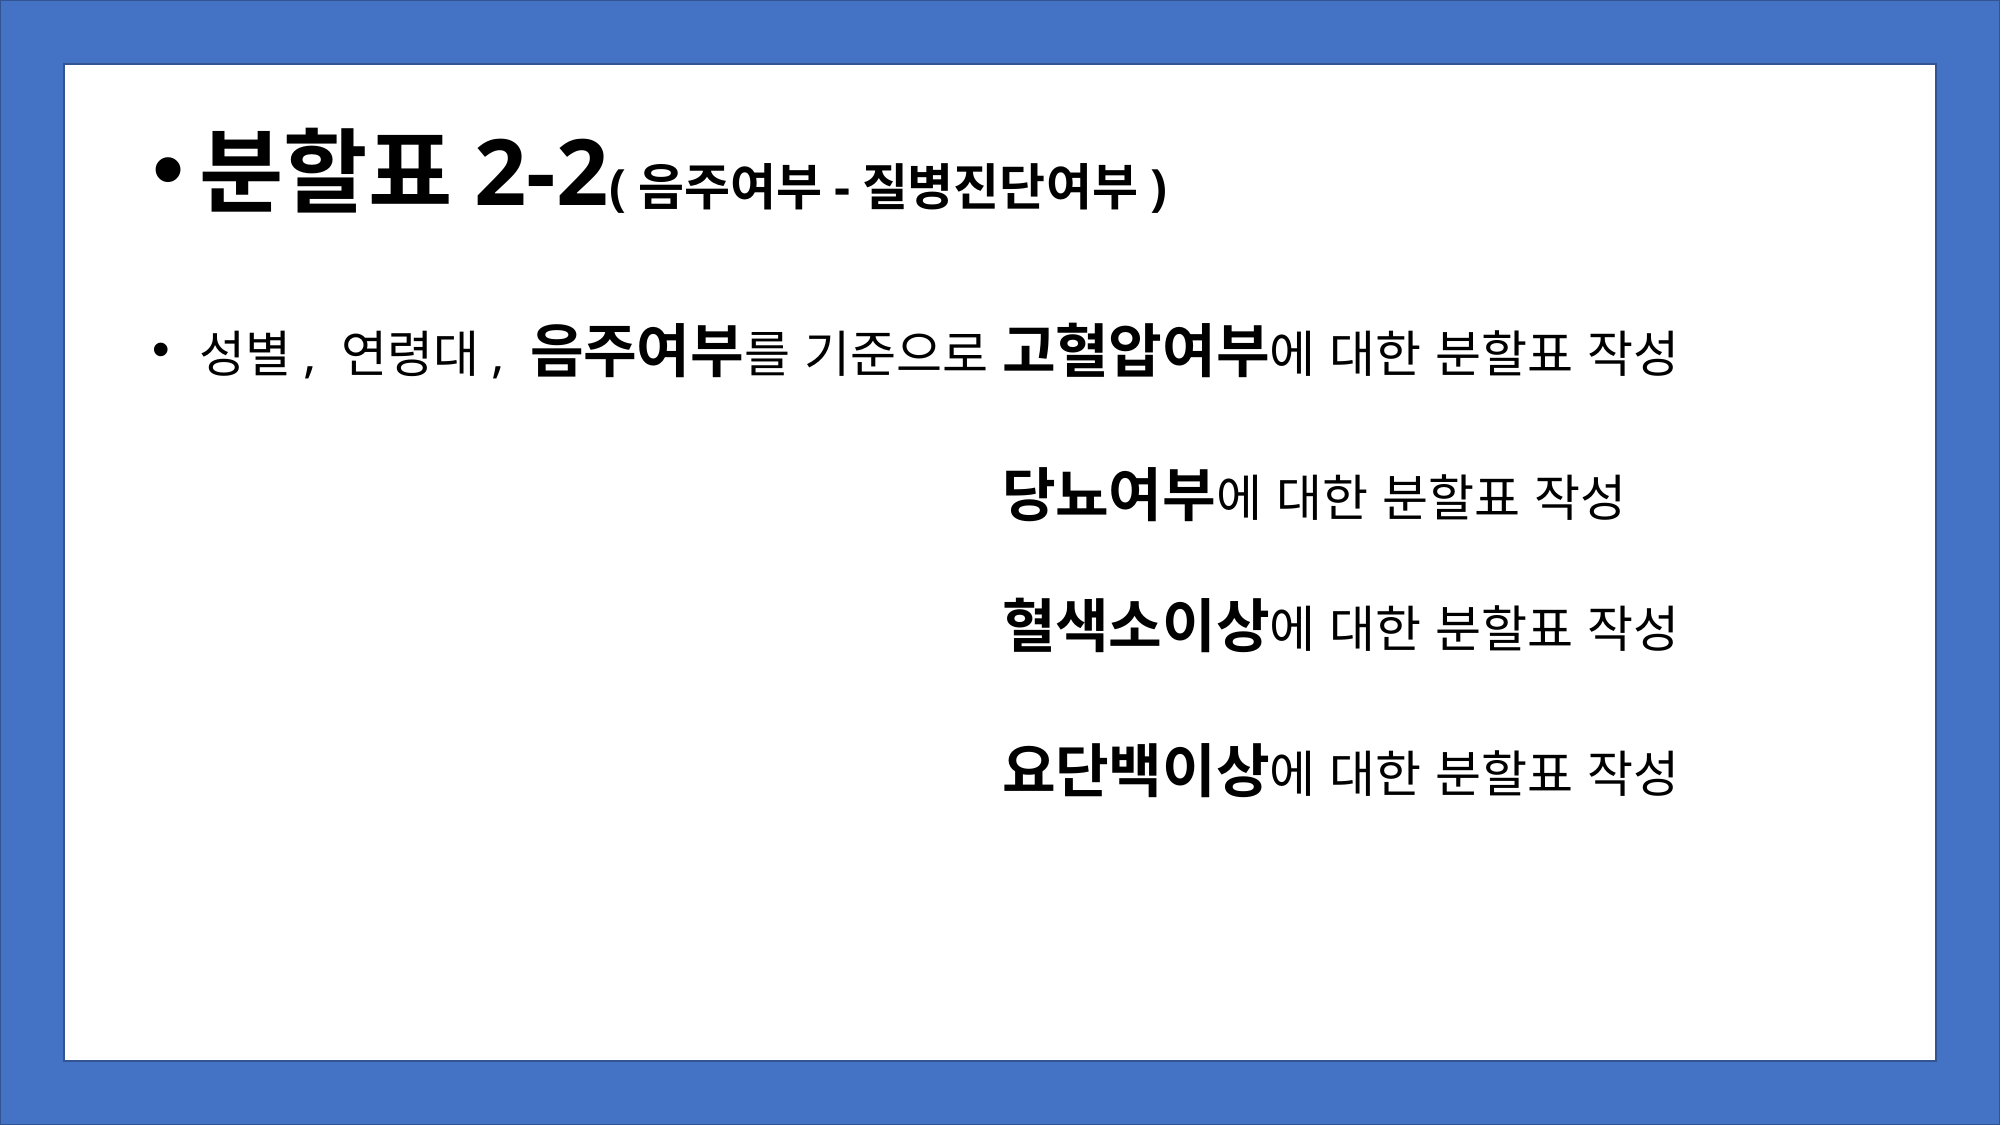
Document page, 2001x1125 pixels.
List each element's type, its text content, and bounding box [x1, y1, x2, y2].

text_box 성별, 연령대, 음주여부를 기준으로 당뇨여부에 대한 분할표 작성 [137, 450, 1873, 536]
text_box 분할표2-2(음주여부-질병진단여부) [137, 106, 1264, 232]
text_box [0, 0, 2000, 1125]
text_box 성별, 연령대, 음주여부를 기준으로 요단백이상에 대한 분할표 작성 [137, 726, 1815, 812]
text_box 성별, 연령대, 음주여부를 기준으로 고혈압여부에 대한 분할표 작성 [137, 306, 1863, 392]
text_box 성별, 연령대, 음주여부를 기준으로 혈색소이상에 대한 분할표 작성 [137, 581, 1873, 667]
